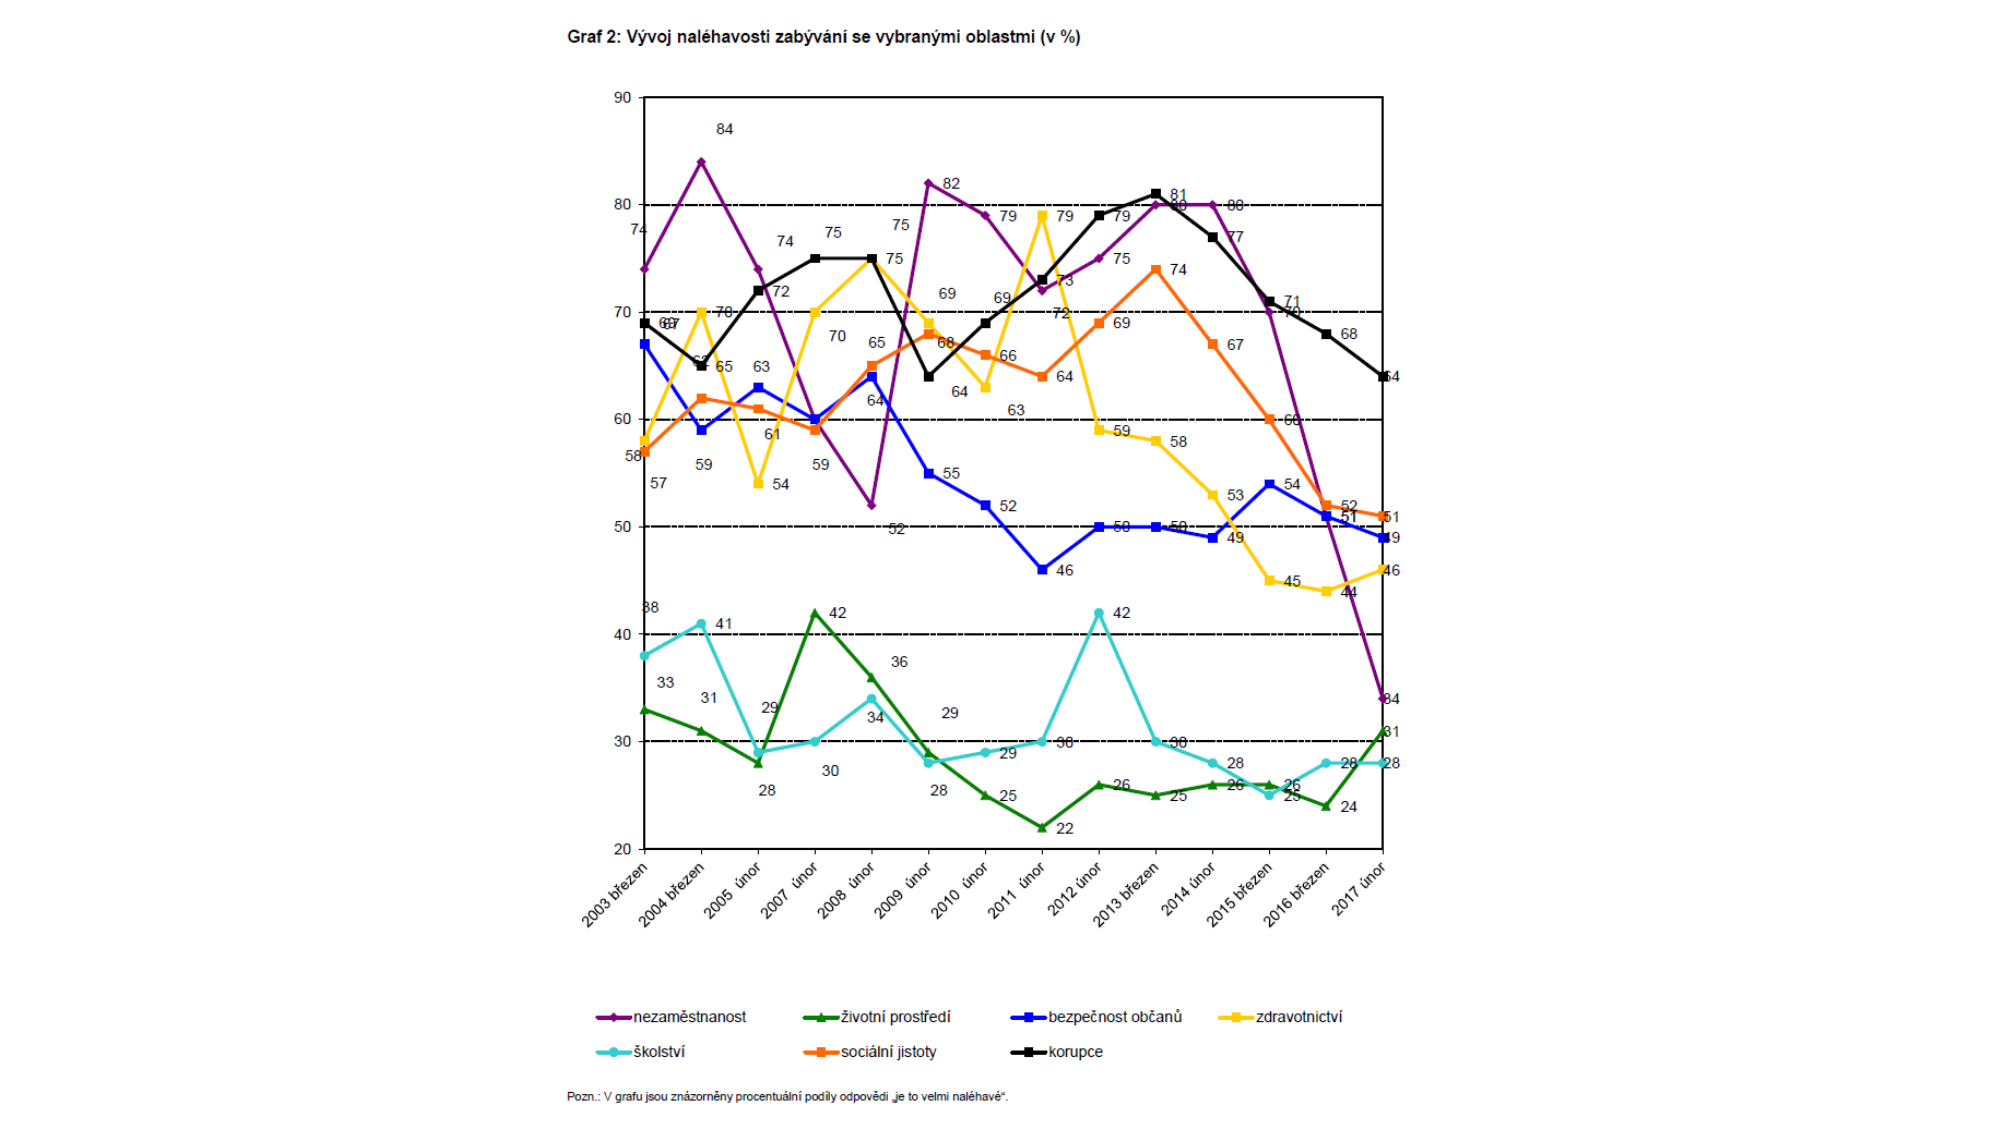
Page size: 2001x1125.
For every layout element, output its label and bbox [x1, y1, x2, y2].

picture [546, 21, 1433, 1116]
